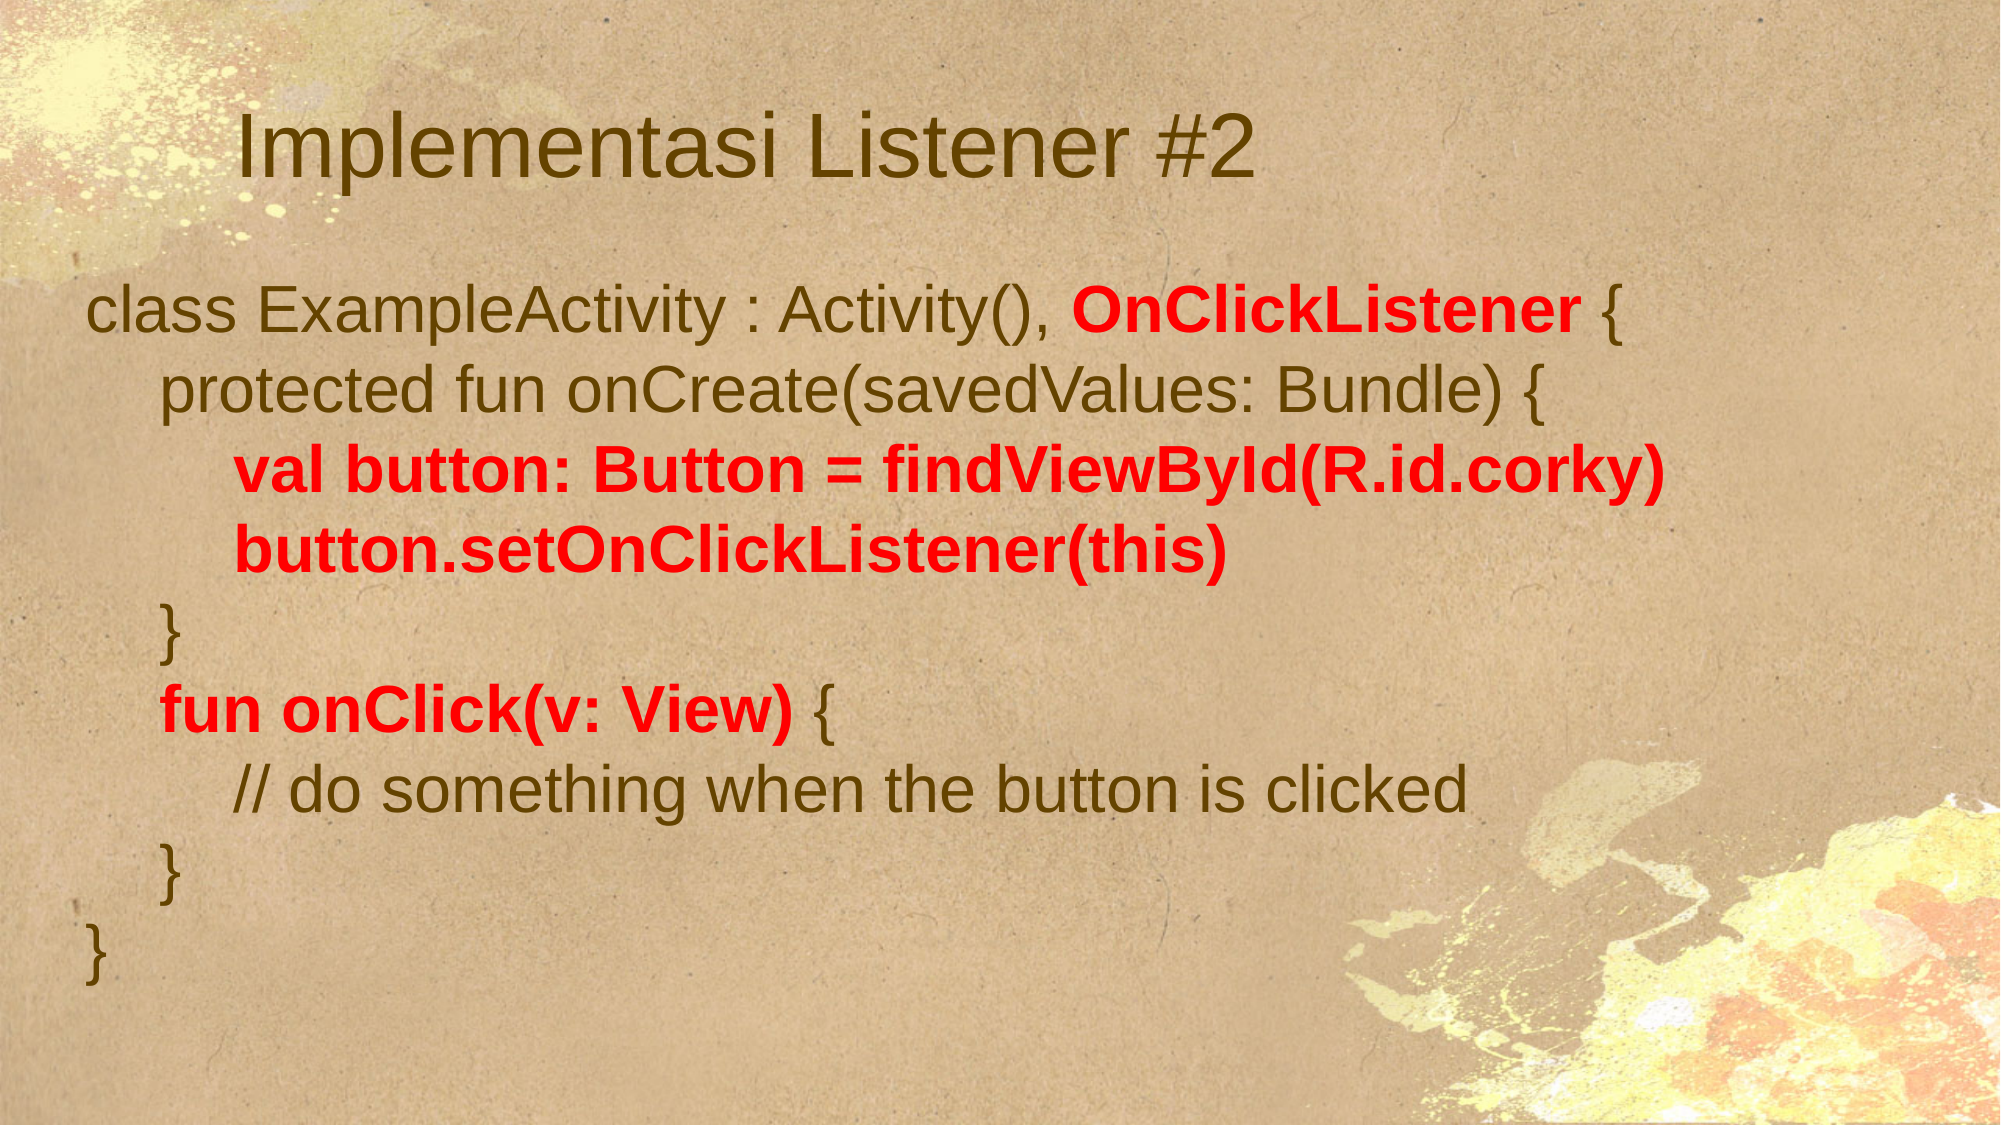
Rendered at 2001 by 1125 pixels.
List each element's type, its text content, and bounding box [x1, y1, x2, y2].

picture [0, 0, 2001, 1125]
title Implementasi Listener #2 [70, 47, 1425, 236]
list class ExampleActivity : Activity(), OnClickListener { protected fun onCreate(savedValues: Bundle) { val button: Button = findViewById(R.id.corky) button.setOnClickListener(this) } fun onClick(v: View) { // do something when the button is clicked } } [70, 258, 1943, 1001]
